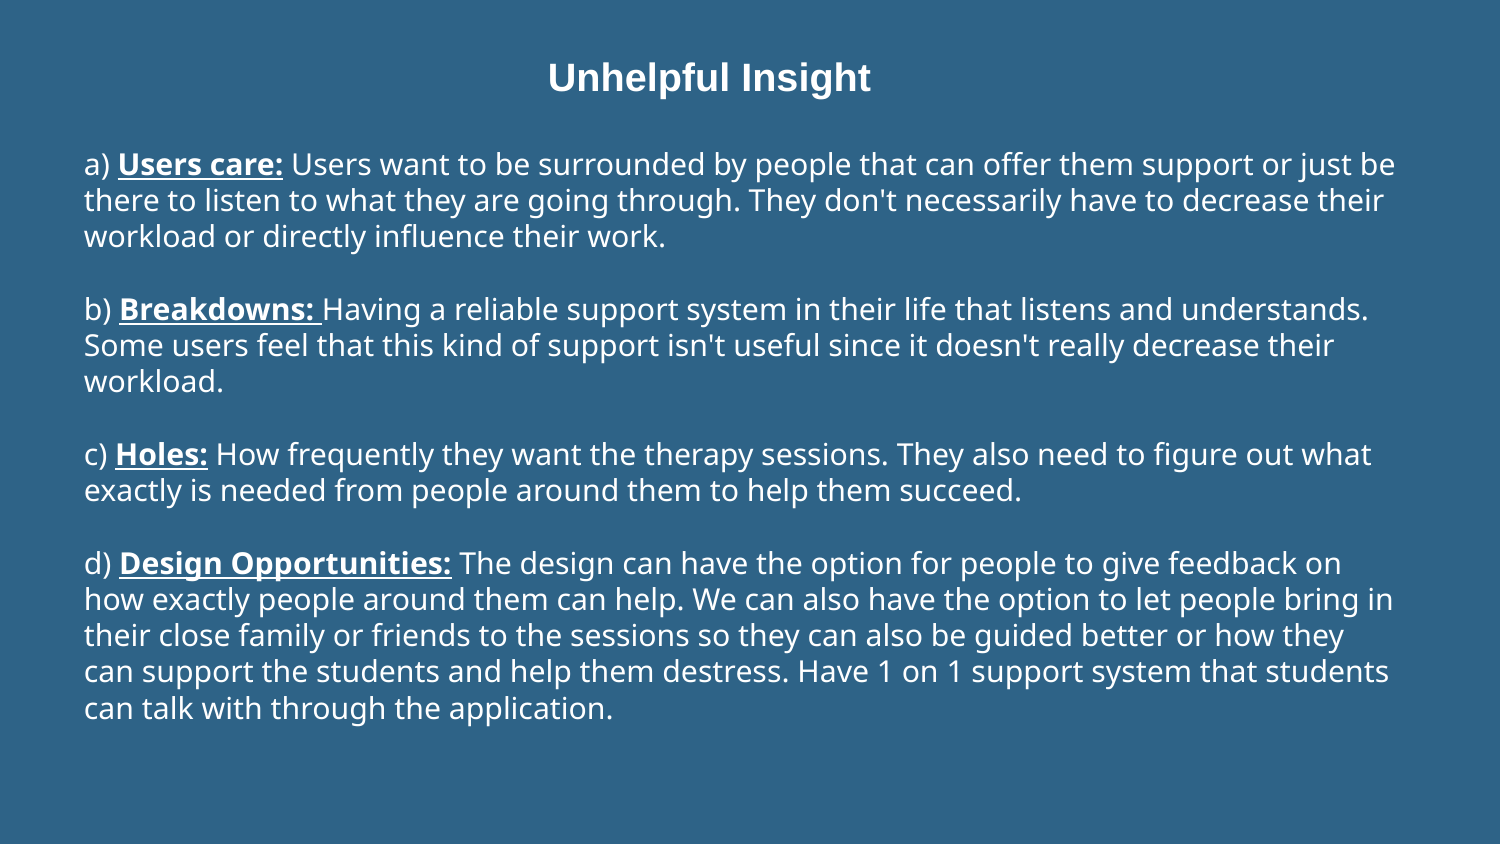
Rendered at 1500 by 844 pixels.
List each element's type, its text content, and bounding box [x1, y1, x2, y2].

text_box Unhelpful Insight [532, 36, 928, 115]
text_box a) Users care: Users want to be surrounded by people that can offer them support or just be there to listen to what they are going through. They don't necessarily have to decrease their workload or directly influence their work. b) Breakdowns: Having a reliable support system in their life that listens and understands. Some users feel that this kind of support isn't useful since it doesn't really decrease their workload. c) Holes: How frequently they want the therapy sessions. They also need to figure out what exactly is needed from people around them to help them succeed. d) Design Opportunities: The design can have the option for people to give feedback on how exactly people around them can help. We can also have the option to let people bring in their close family or friends to the sessions so they can also be guided better or how they can support the students and help them destress. Have 1 on 1 support system that students can talk with through the application. [68, 130, 1412, 741]
